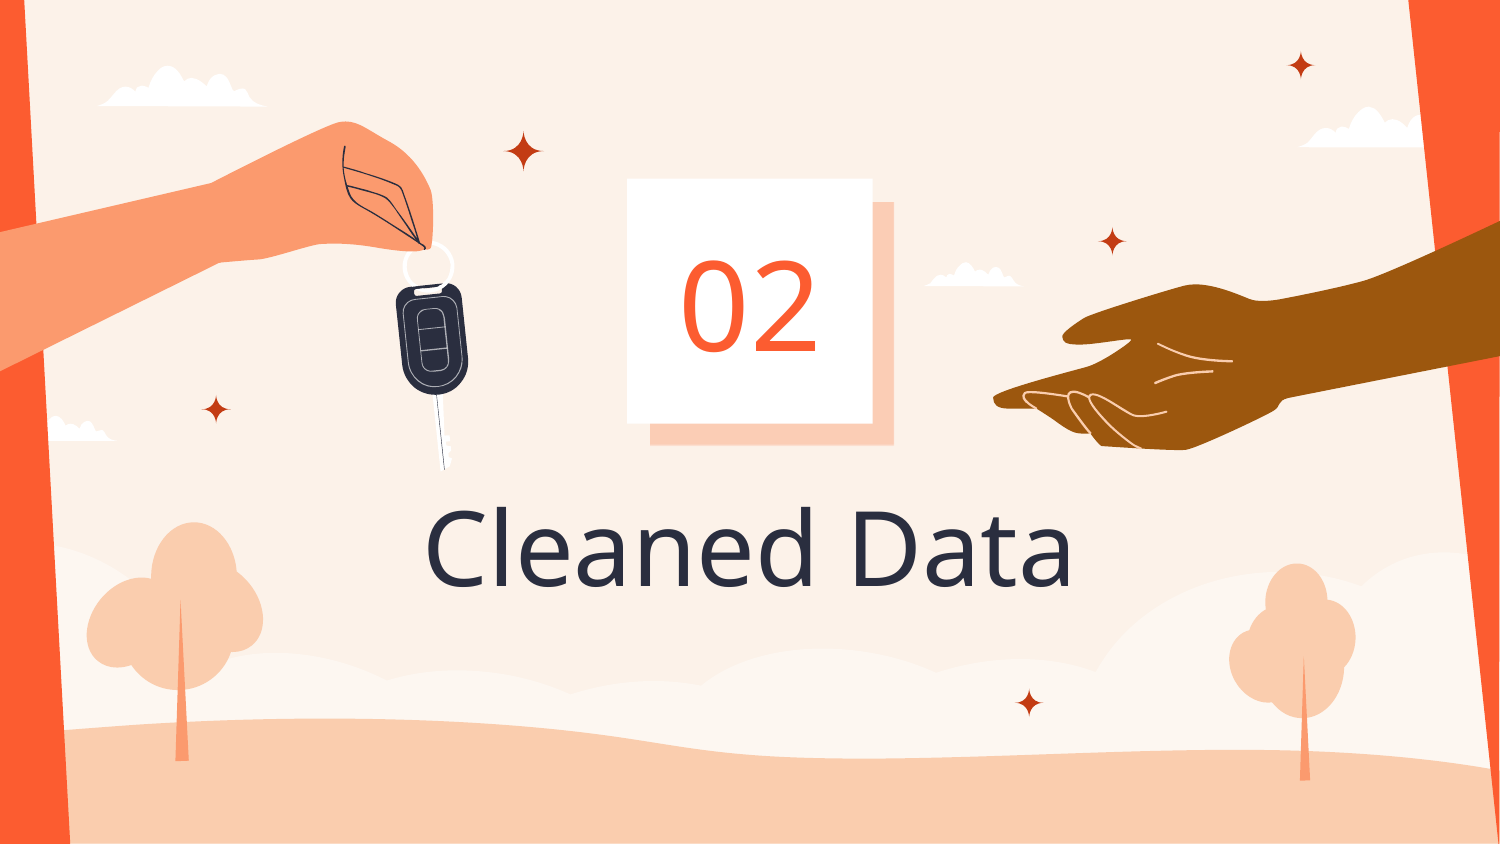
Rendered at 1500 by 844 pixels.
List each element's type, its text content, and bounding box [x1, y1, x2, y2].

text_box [401, 240, 468, 472]
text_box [0, 121, 435, 416]
title Cleaned Data [230, 466, 1270, 611]
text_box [992, 205, 1500, 451]
text_box [503, 130, 545, 172]
text_box [1014, 688, 1044, 718]
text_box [1224, 563, 1357, 781]
title 02 [627, 178, 873, 424]
